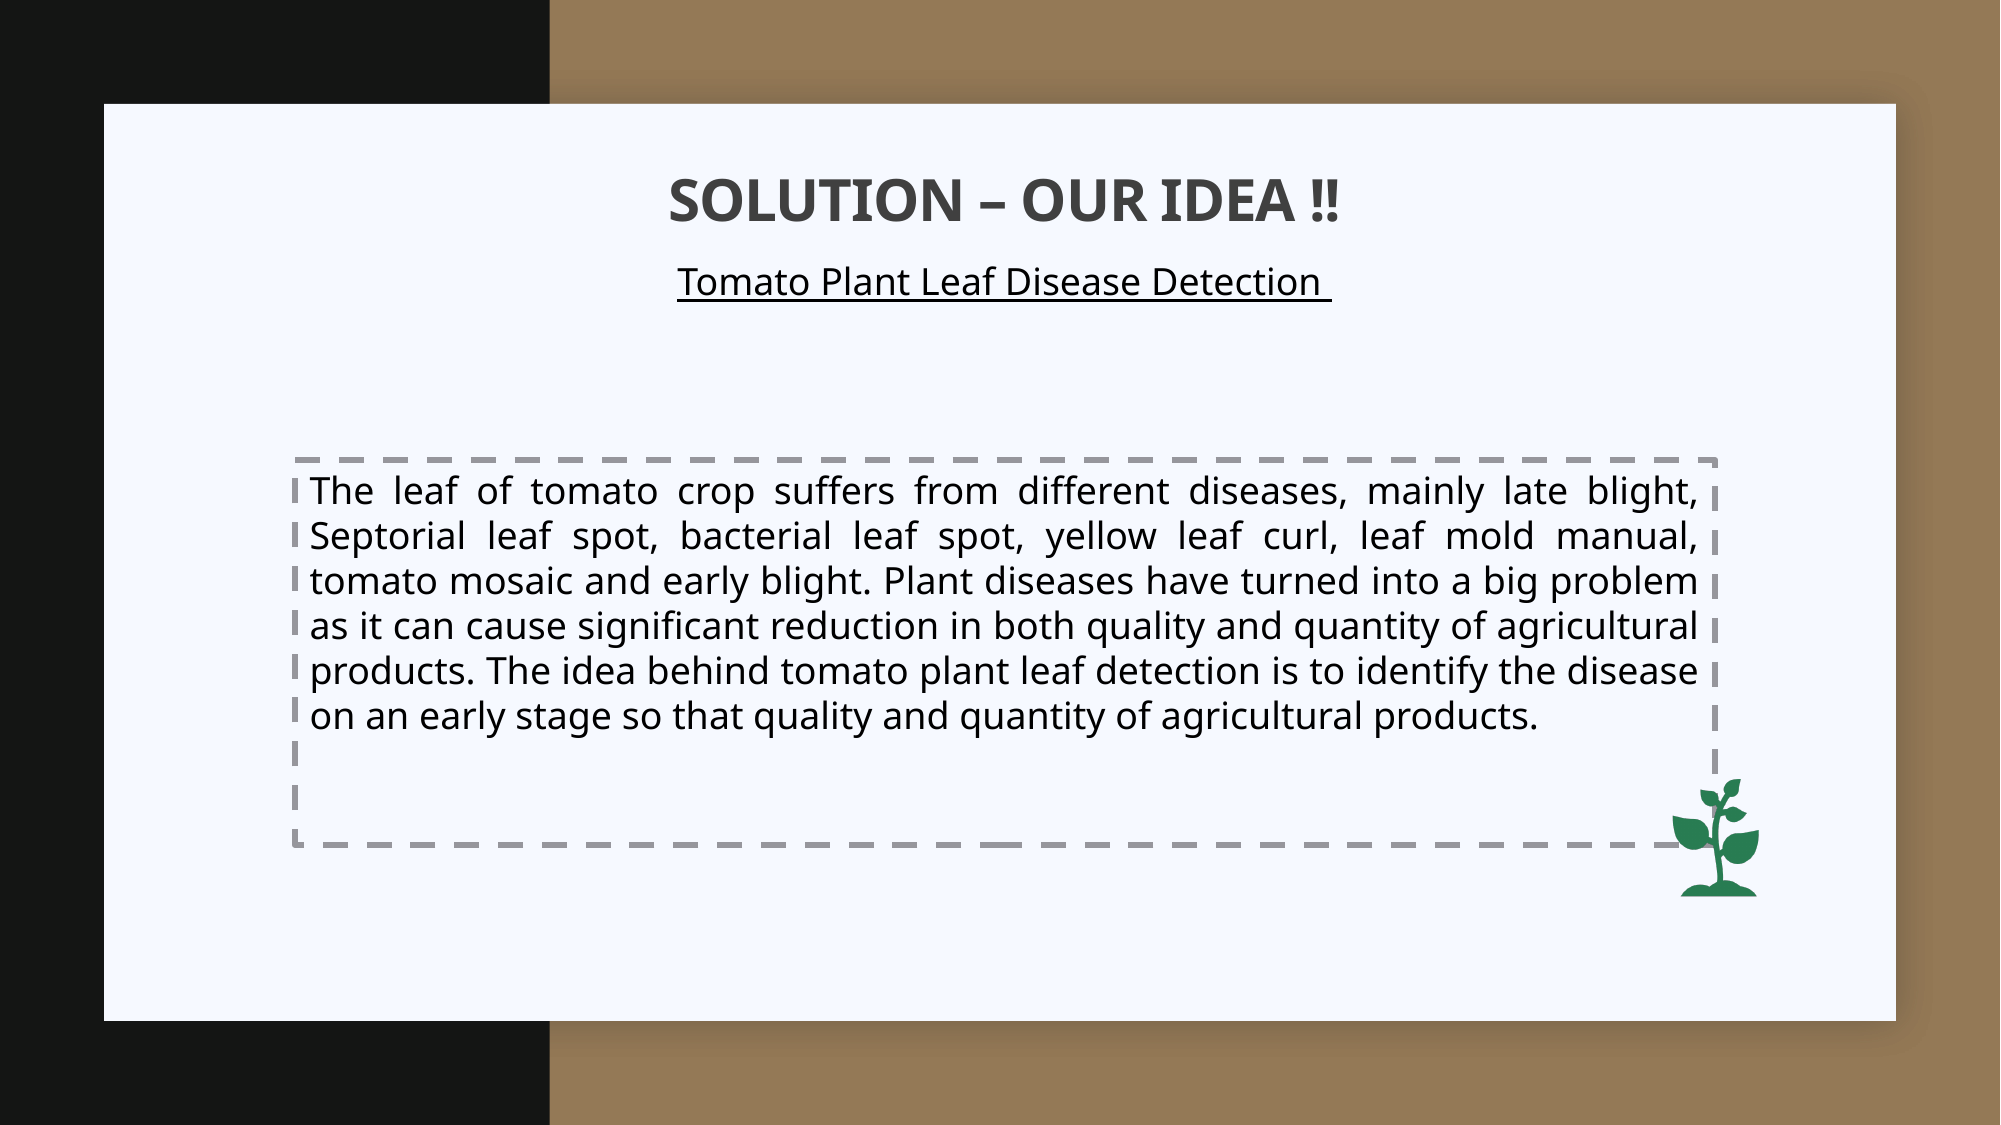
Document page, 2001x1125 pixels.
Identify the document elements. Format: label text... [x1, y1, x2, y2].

text_box Tomato Plant Leaf Disease Detection [662, 250, 1348, 311]
title Solution – our Idea !! [180, 154, 1830, 251]
text_box The leaf of tomato crop suffers from different diseases, mainly late blight, Septorial leaf spot, bacterial leaf spot, yellow leaf curl, leaf mold manual, tomato mosaic and early blight. Plant diseases have turned into a big problem as it can cause significant reduction in both quality and quantity of agricultural products. The idea behind tomato plant leaf detection is to identify the disease on an early stage so that quality and quantity of agricultural products. [294, 460, 1716, 845]
picture [1644, 766, 1786, 908]
